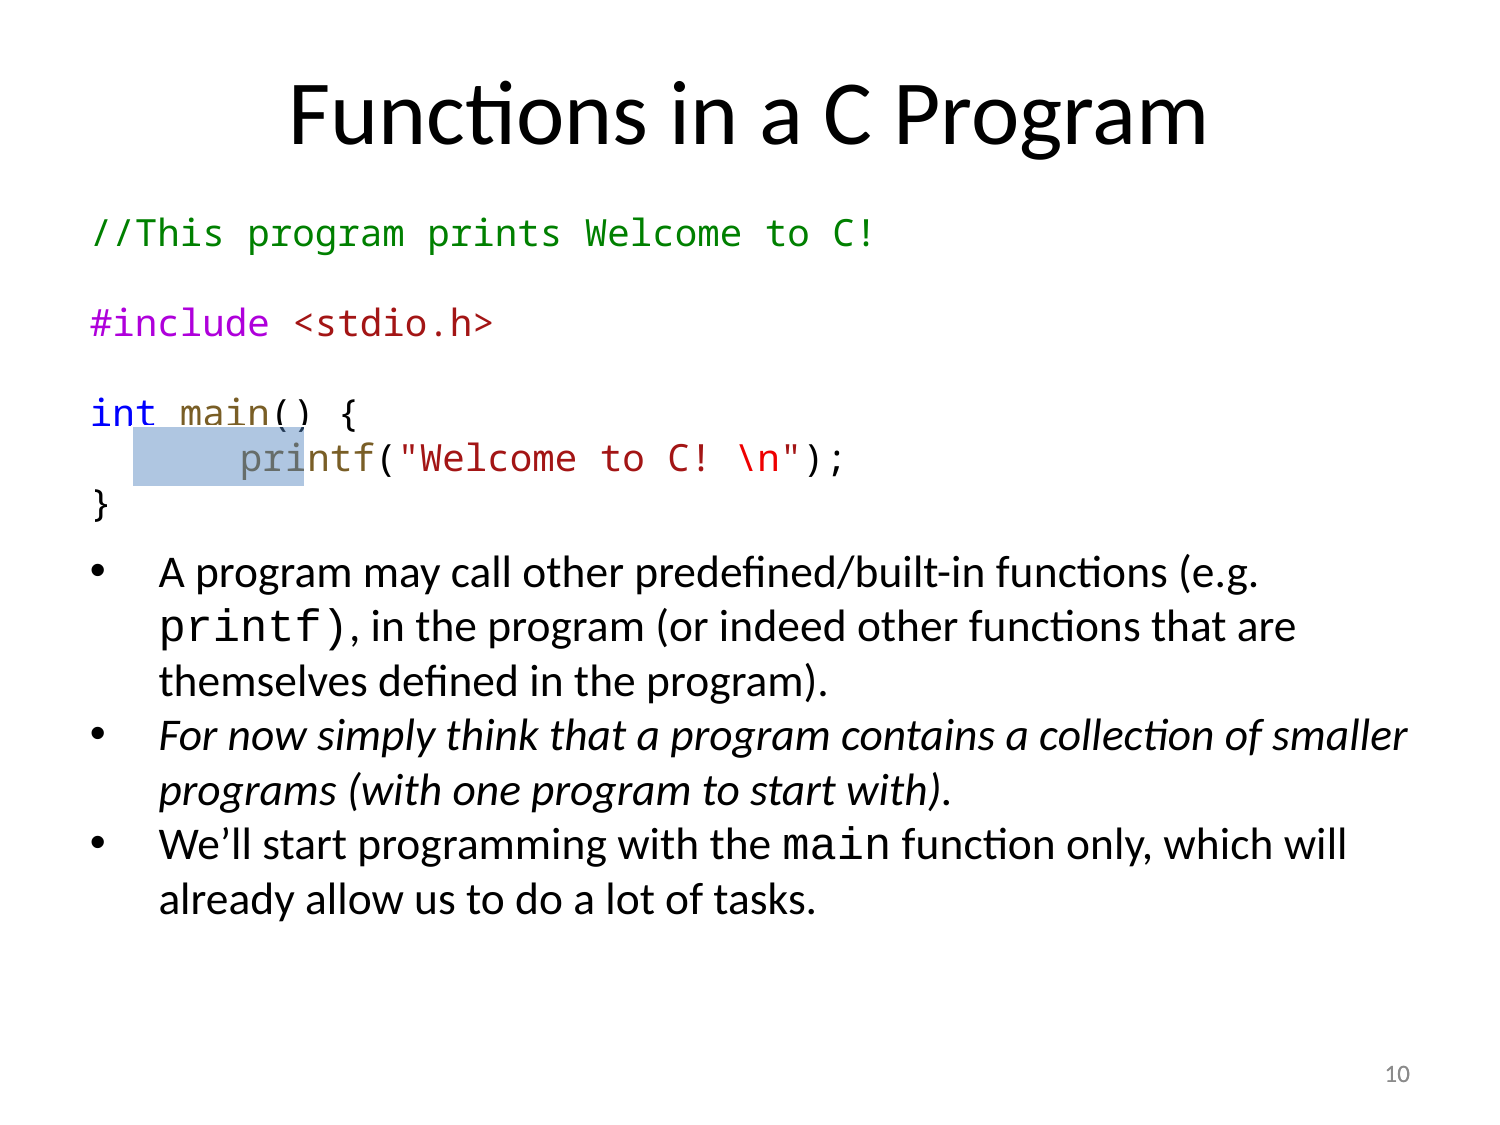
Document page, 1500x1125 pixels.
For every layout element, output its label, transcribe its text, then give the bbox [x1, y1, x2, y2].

text_box //This program prints Welcome to C! #include <stdio.h> int main() { printf("Welcome to C! \n"); } [74, 201, 1353, 532]
text_box Functions in a C Program [74, 45, 1425, 233]
text_box 10 [1074, 1043, 1425, 1103]
text_box [132, 425, 305, 487]
text_box A program may call other predefined/built-in functions (e.g. printf), in the program (or indeed other functions that are themselves defined in the program). For now simply think that a program contains a collection of smaller programs (with one program to start with). We’ll start programming with the main function only, which will already allow us to do a lot of tasks. [74, 534, 1425, 1043]
